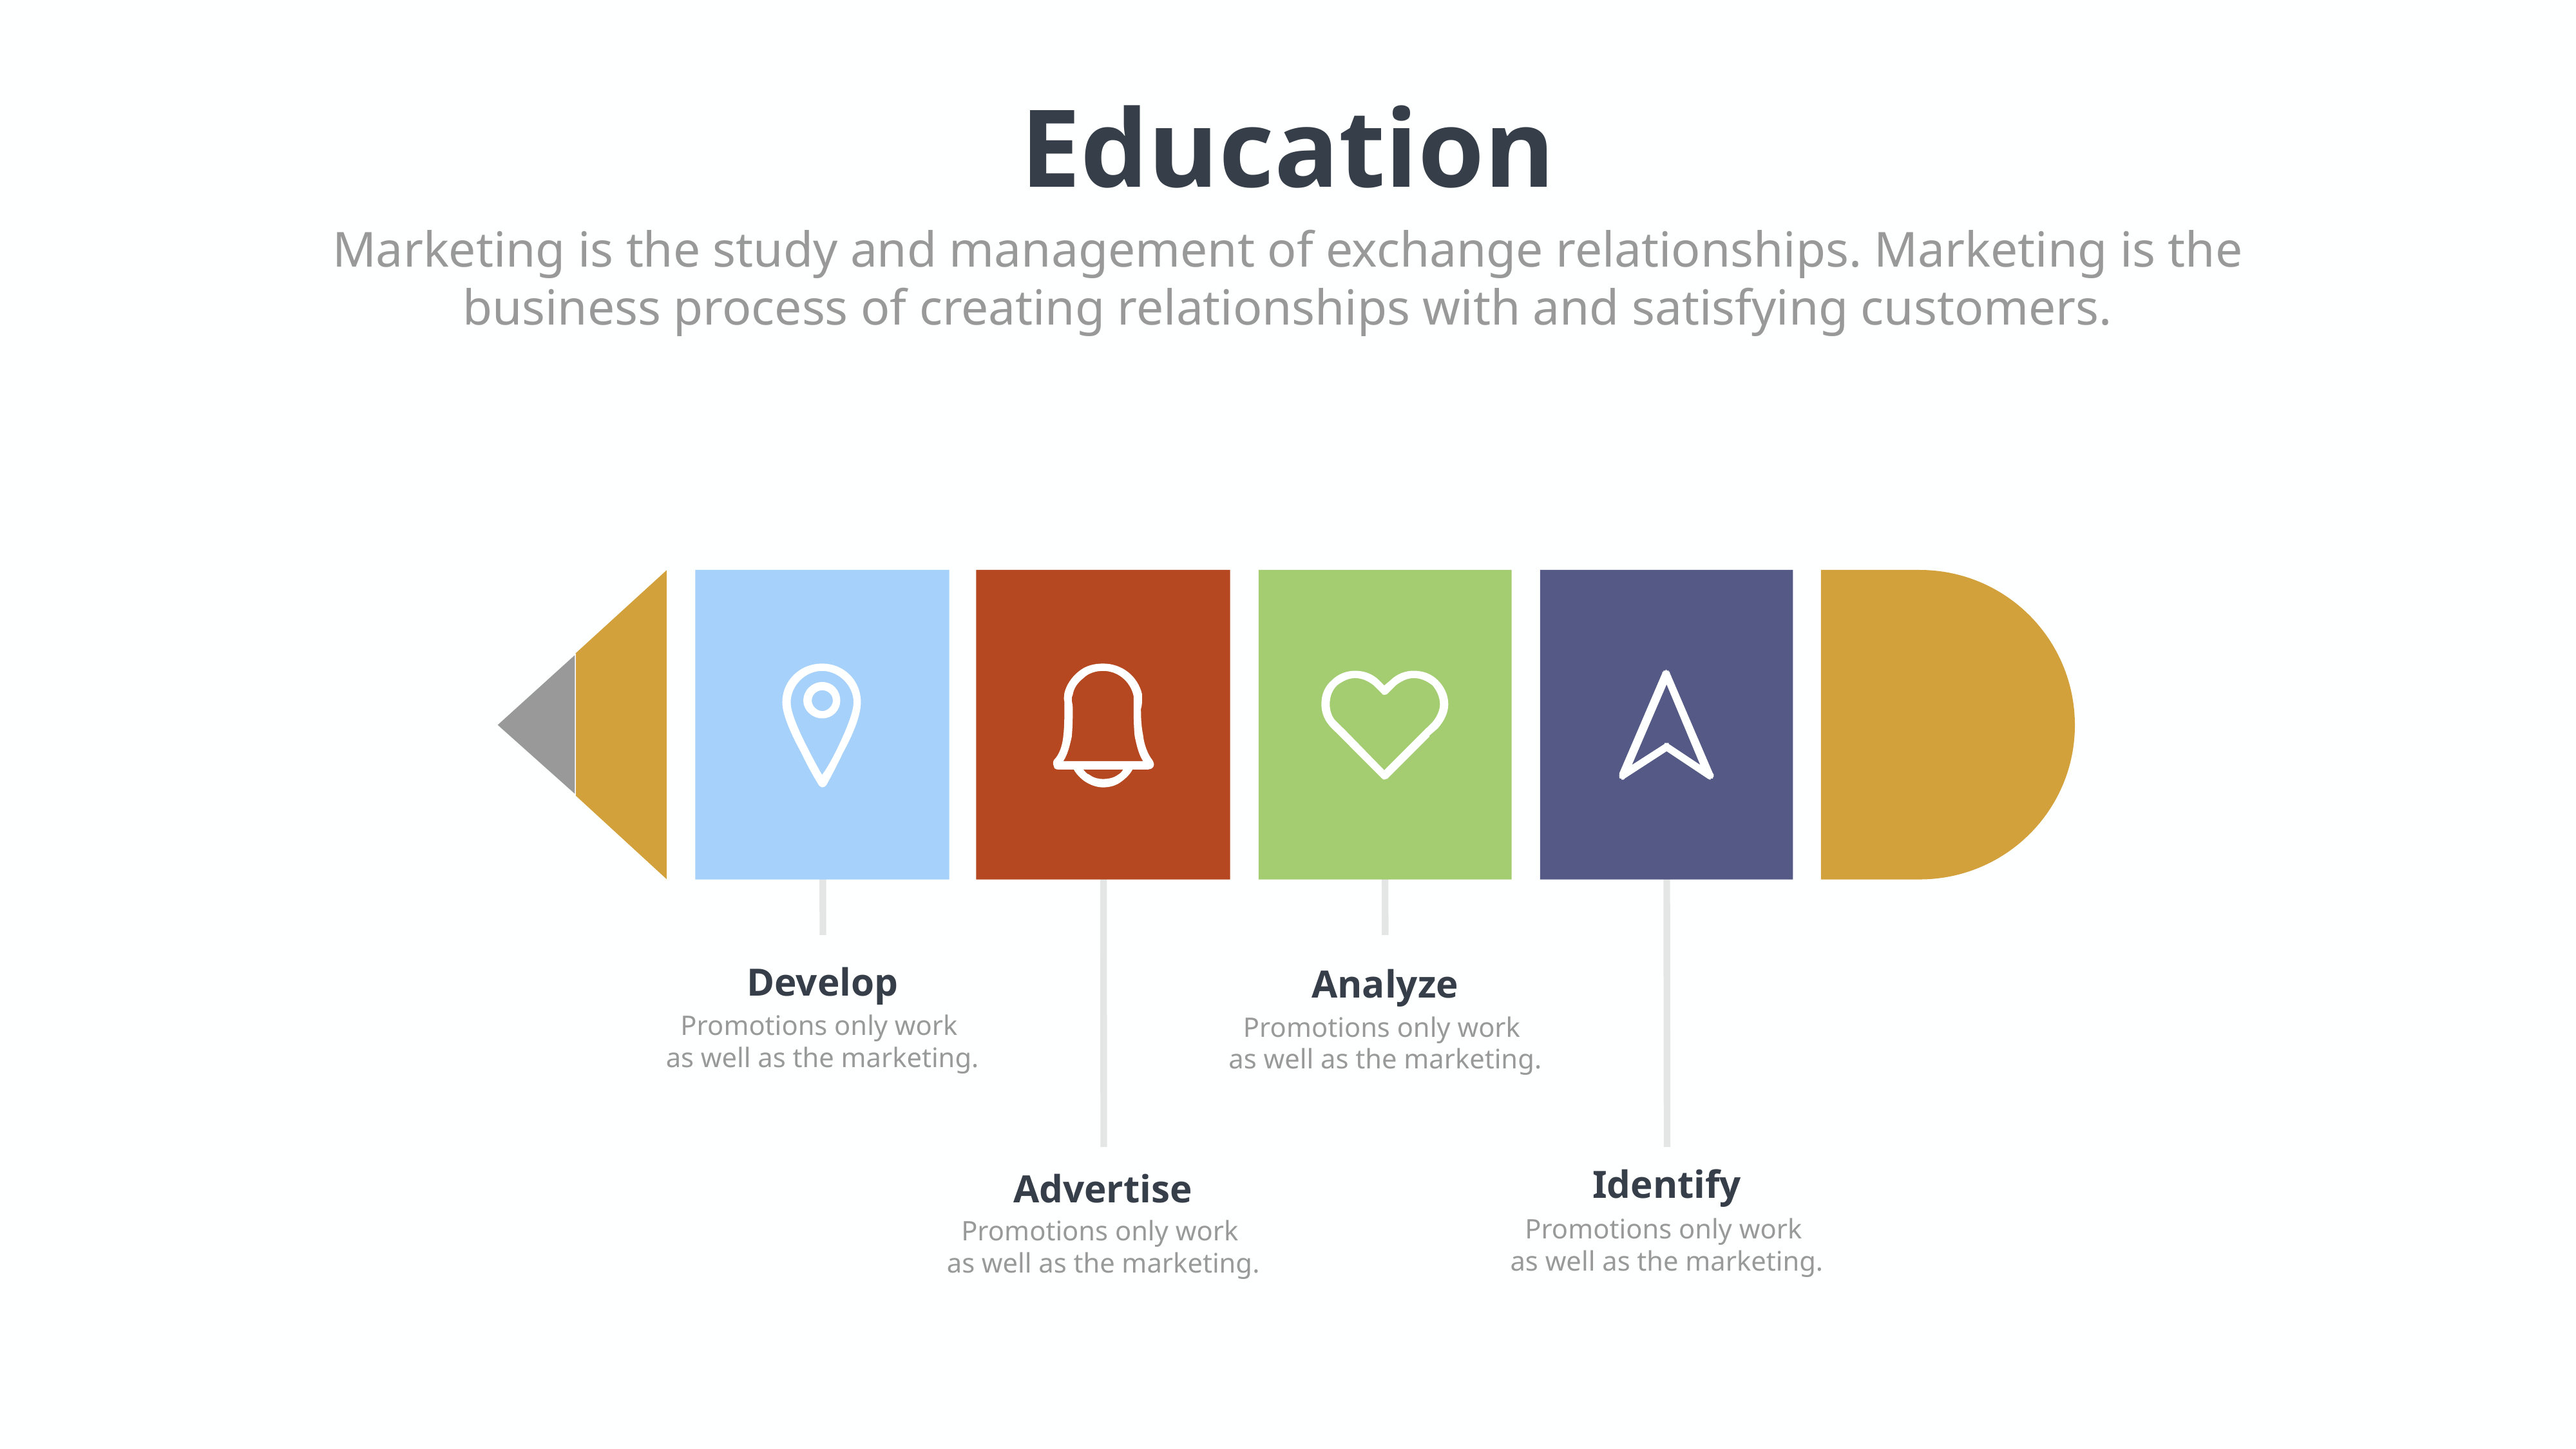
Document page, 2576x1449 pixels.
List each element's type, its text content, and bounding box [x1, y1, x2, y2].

text_box [695, 569, 949, 880]
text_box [1174, 955, 1597, 1081]
text_box [976, 569, 1230, 880]
text_box [572, 570, 667, 880]
text_box Education [1011, 75, 1565, 214]
text_box Marketing is the study and management of exchange relationships. Marketing is the business process of creating relationships with and satisfying customers. [259, 214, 2317, 340]
text_box [497, 654, 576, 795]
text_box [1258, 569, 1512, 880]
text_box [1820, 569, 2075, 880]
text_box [782, 663, 861, 788]
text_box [609, 954, 1036, 1079]
text_box [1321, 670, 1449, 780]
text_box [803, 682, 841, 719]
text_box [1618, 669, 1714, 780]
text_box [887, 1160, 1320, 1284]
text_box [1540, 569, 1793, 880]
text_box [1456, 1155, 1877, 1282]
text_box [1053, 663, 1154, 788]
